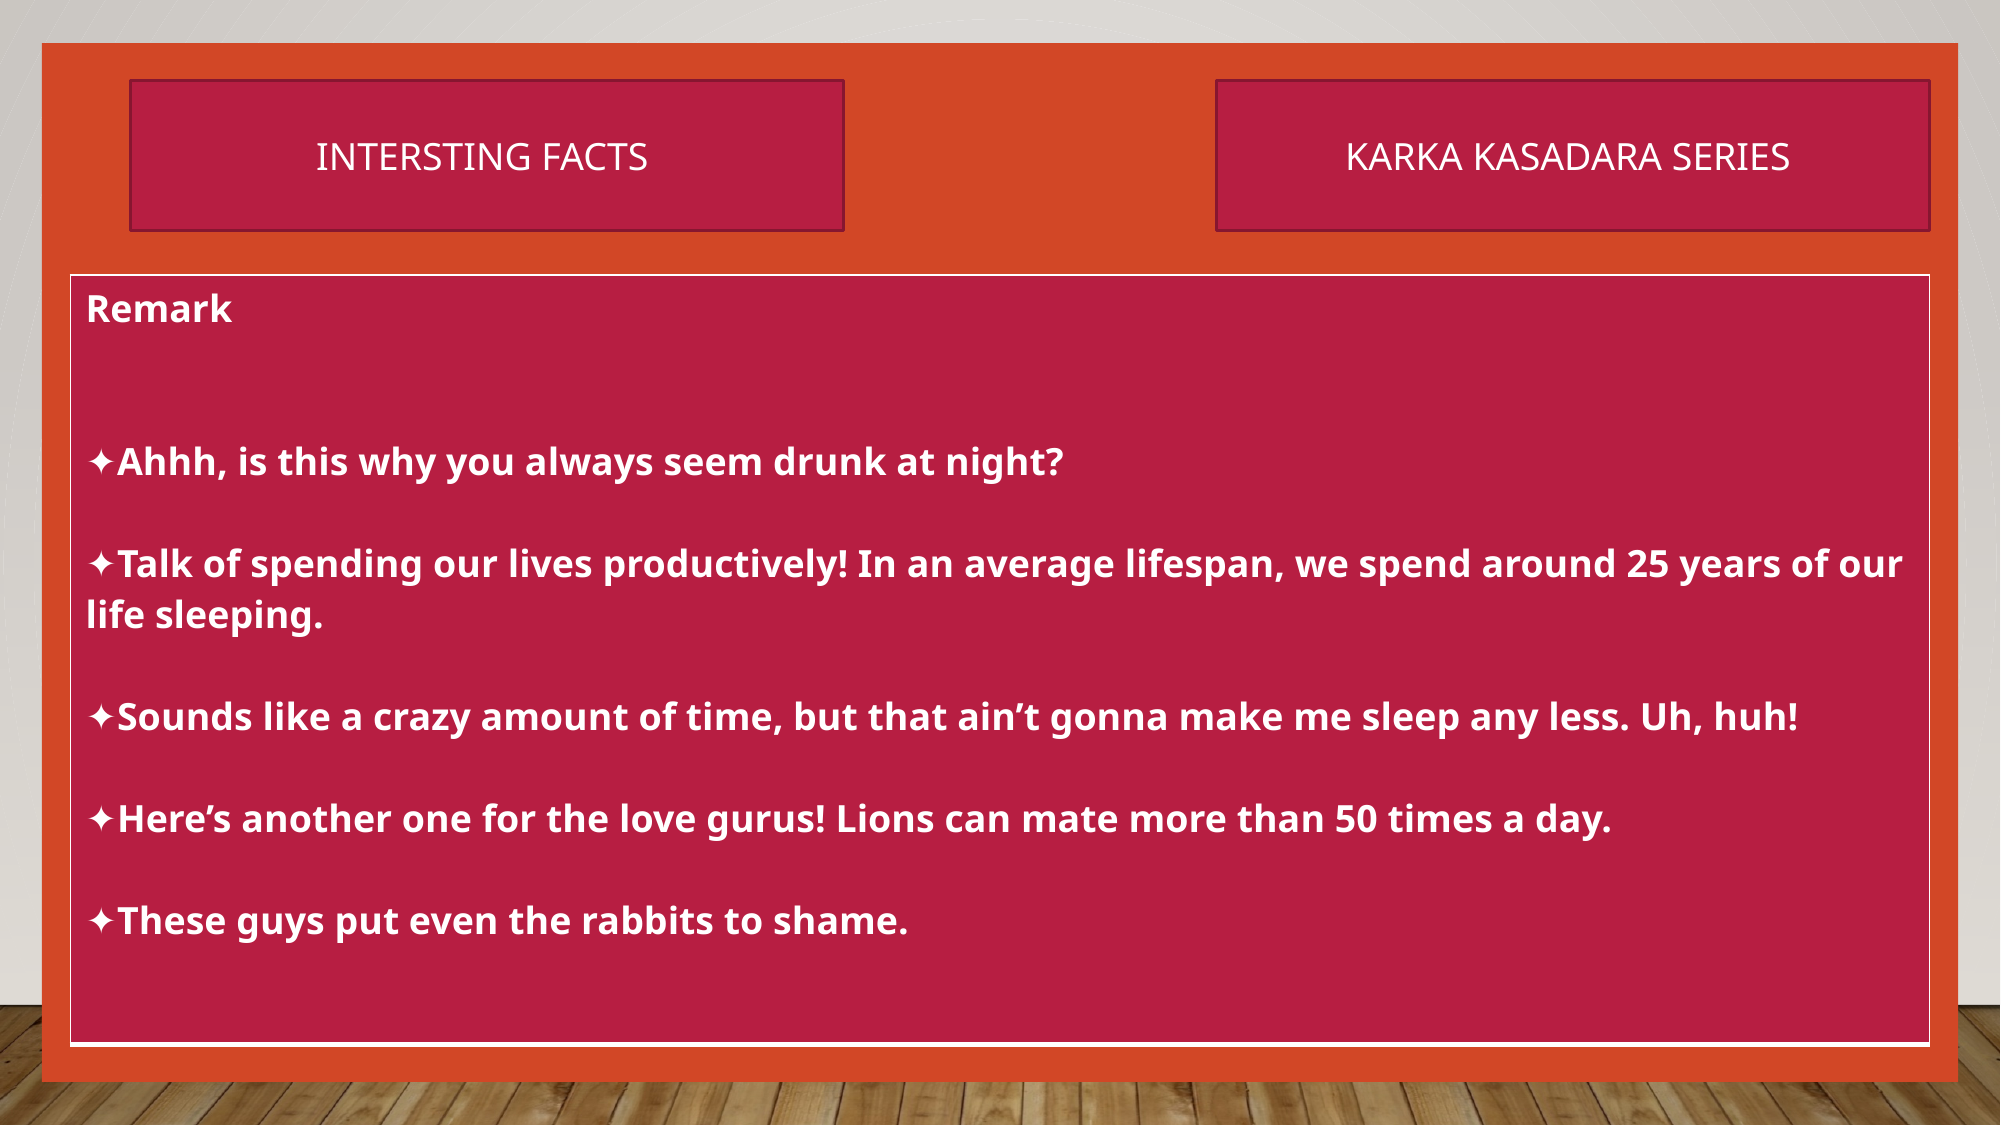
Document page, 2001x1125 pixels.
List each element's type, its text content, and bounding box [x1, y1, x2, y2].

picture [0, 1005, 2000, 1125]
text_box INTERSTING FACTS [129, 79, 845, 232]
text_box KARKA KASADARA SERIES [1215, 79, 1931, 232]
table_header Remark ✦Ahhh, is this why you always seem drunk at night? ✦Talk of spending our lives productively! In an average lifespan, we spend around 25 years of our life sleeping. ✦Sounds like a crazy amount of time, but that ain’t gonna make me sleep any less. Uh, huh! ✦Here’s another one for the love gurus! Lions can mate more than 50 times a day. ✦These guys put even the rabbits to shame. [71, 276, 1929, 1042]
